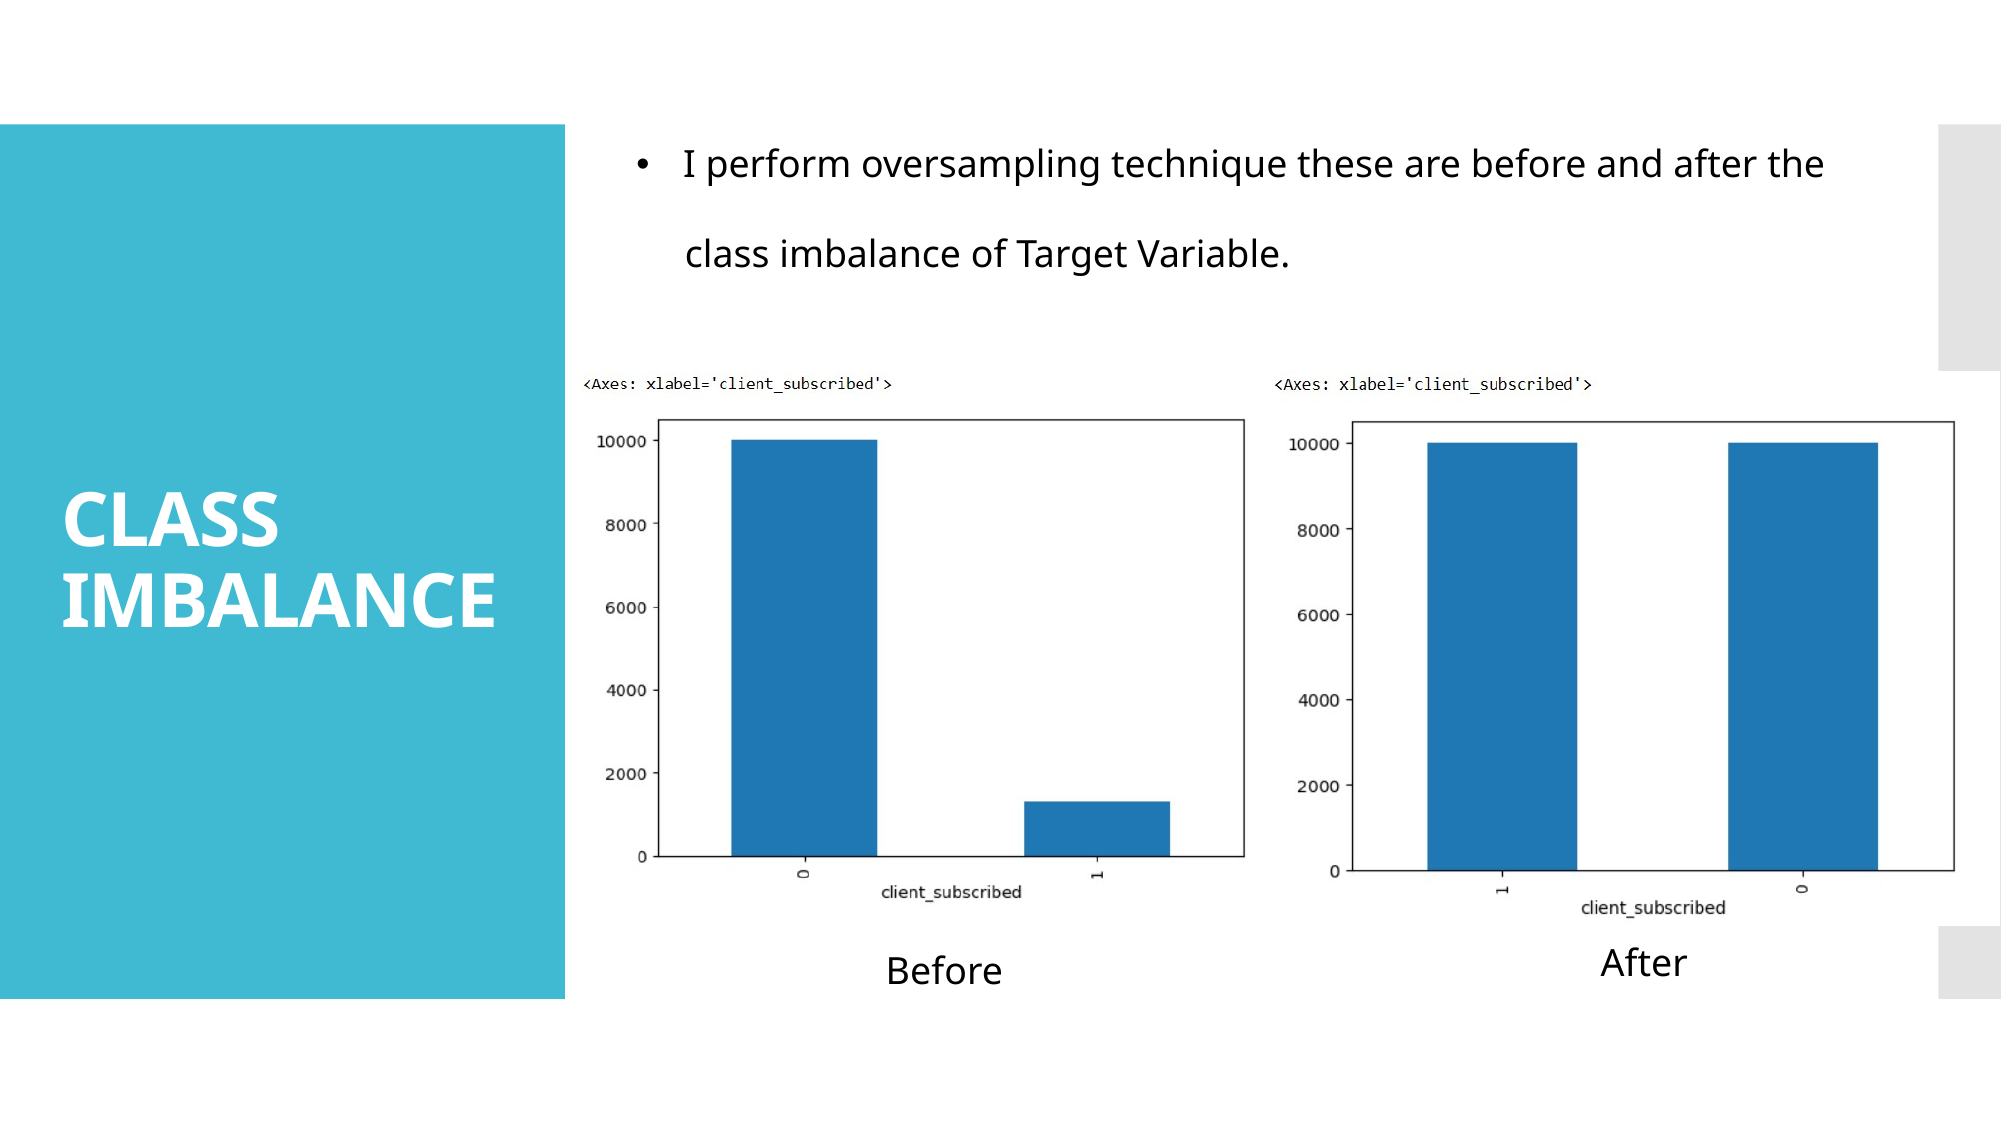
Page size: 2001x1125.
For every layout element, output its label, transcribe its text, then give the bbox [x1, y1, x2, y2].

title CLASS IMBALANCE [45, 185, 530, 940]
picture [572, 371, 2000, 927]
text_box Before [870, 939, 1245, 1000]
text_box I perform oversampling technique these are before and after the class imbalance of Target Variable. [621, 133, 1843, 283]
text_box After [1585, 931, 1989, 991]
